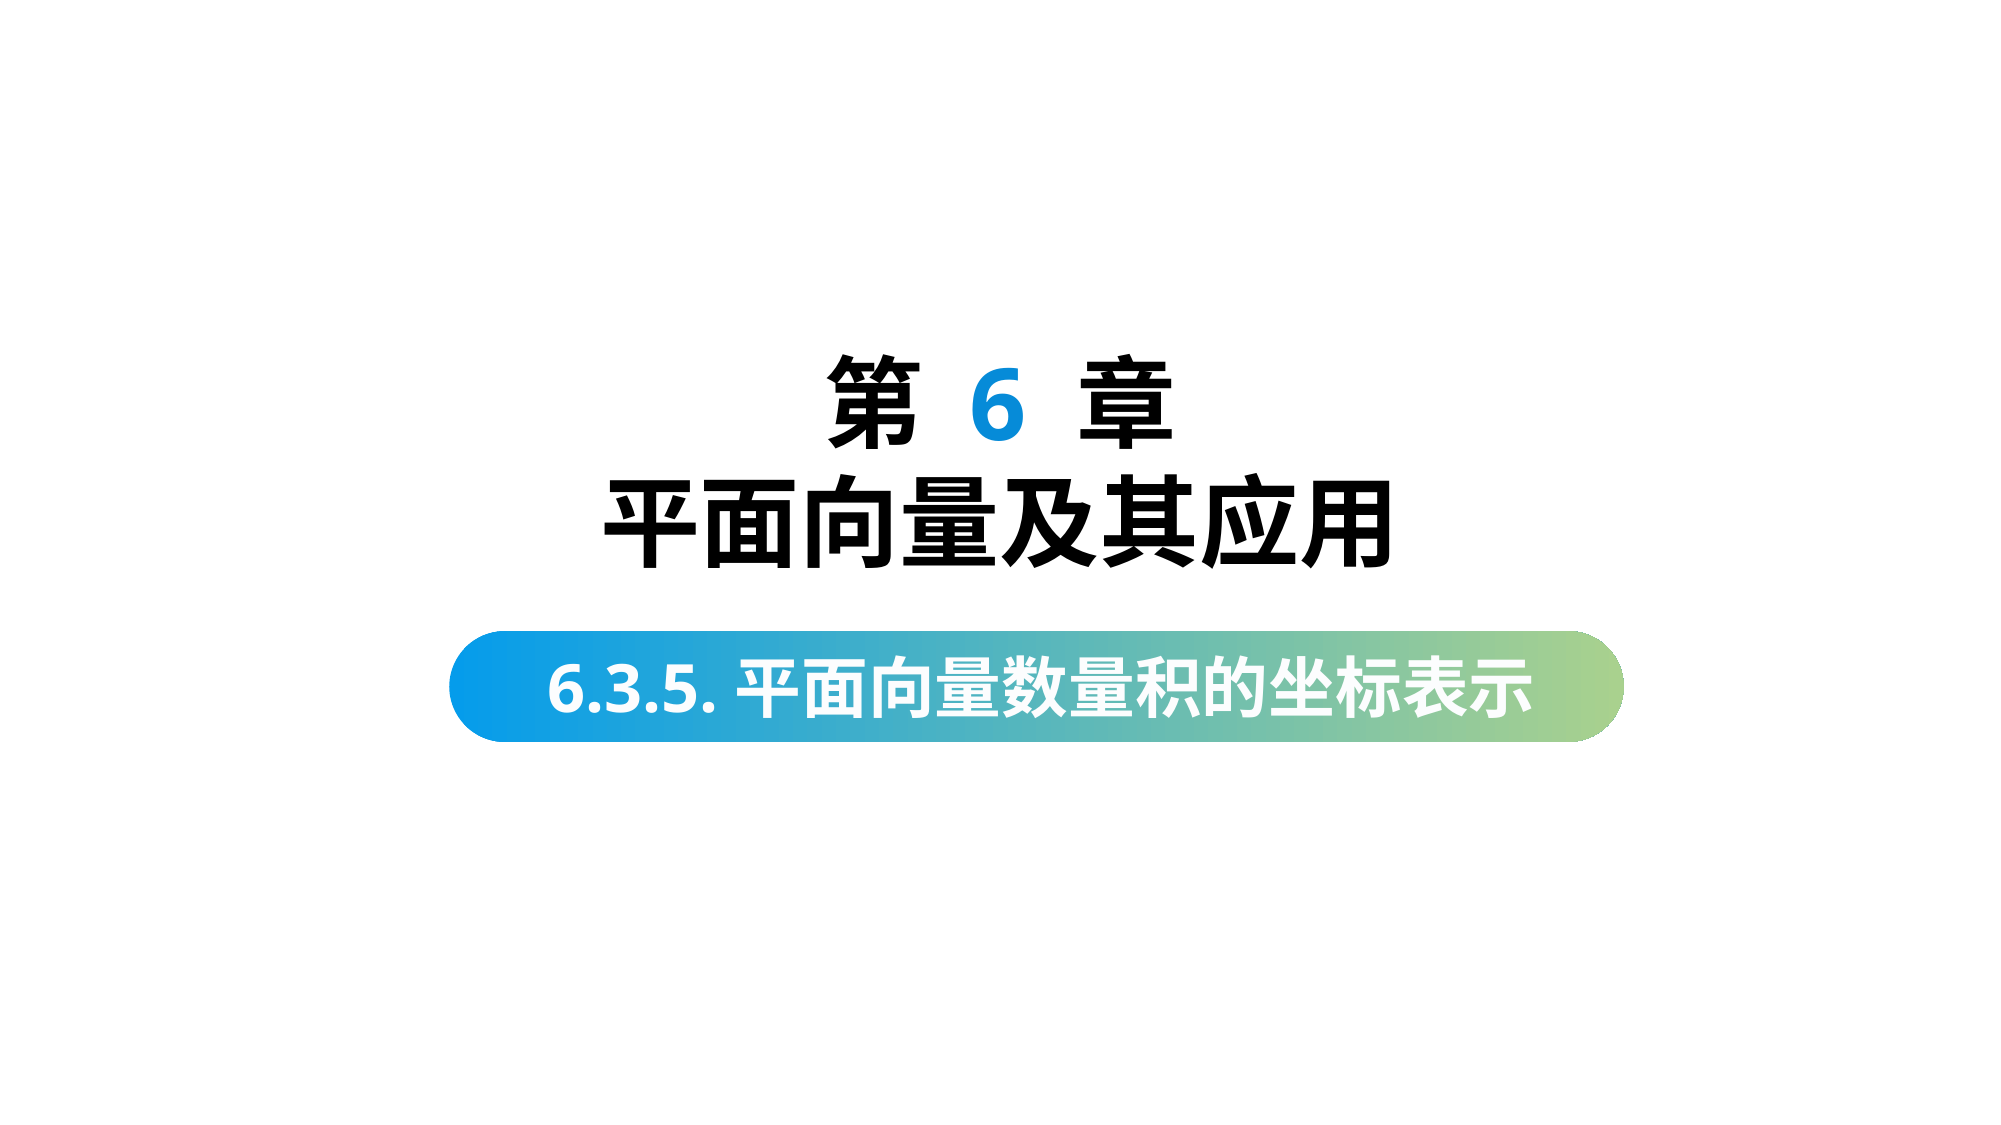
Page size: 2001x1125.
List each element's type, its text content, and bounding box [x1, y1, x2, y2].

text_box [148, 215, 1851, 910]
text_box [392, 631, 1691, 742]
text_box 第 6 章 平面向量及其应用 [149, 332, 1850, 608]
